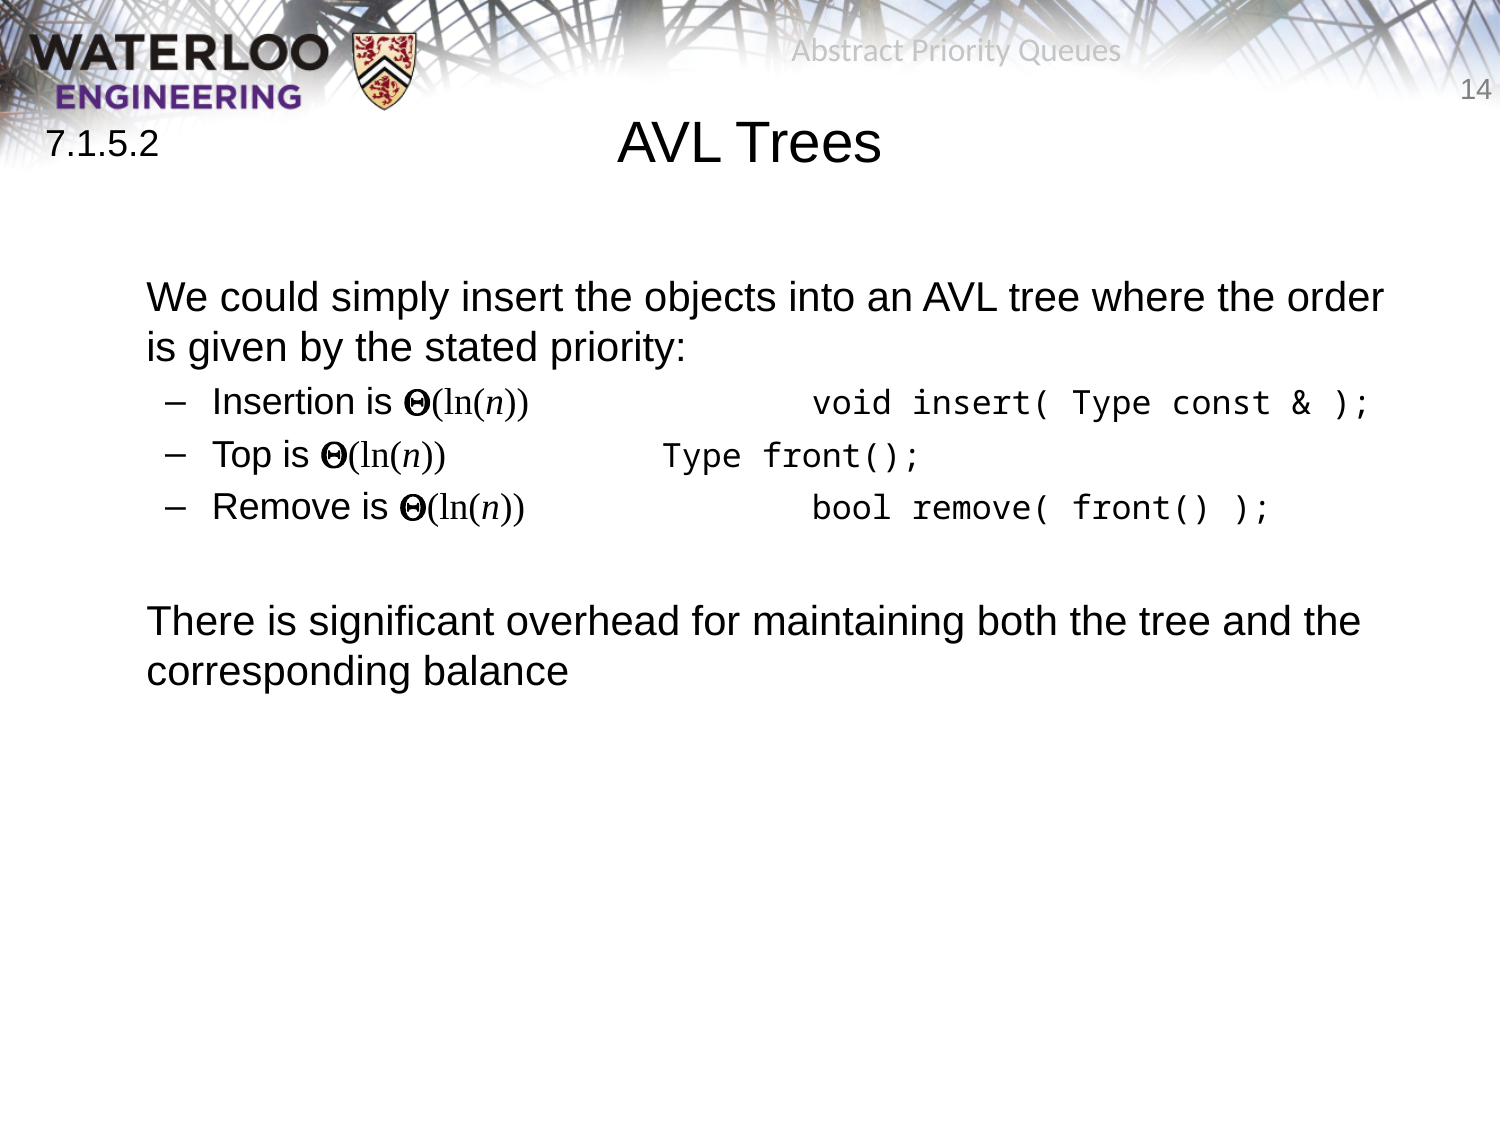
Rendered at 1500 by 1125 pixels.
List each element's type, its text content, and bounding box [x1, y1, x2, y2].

text_box 7.1.5.2 [30, 111, 175, 172]
picture [0, 0, 1500, 1125]
list We could simply insert the objects into an AVL tree where the order is given by the stated priority: Insertion is Q(ln(n)) void insert( Type const & ); Top is Q(ln(n)) Type front(); Remove is Q(ln(n)) bool remove( front() ); There is significant overhead for maintaining both the tree and the corresponding balance [75, 262, 1425, 1005]
title AVL Trees [75, 45, 1425, 233]
footer Abstract Priority Queues [478, 18, 1436, 79]
